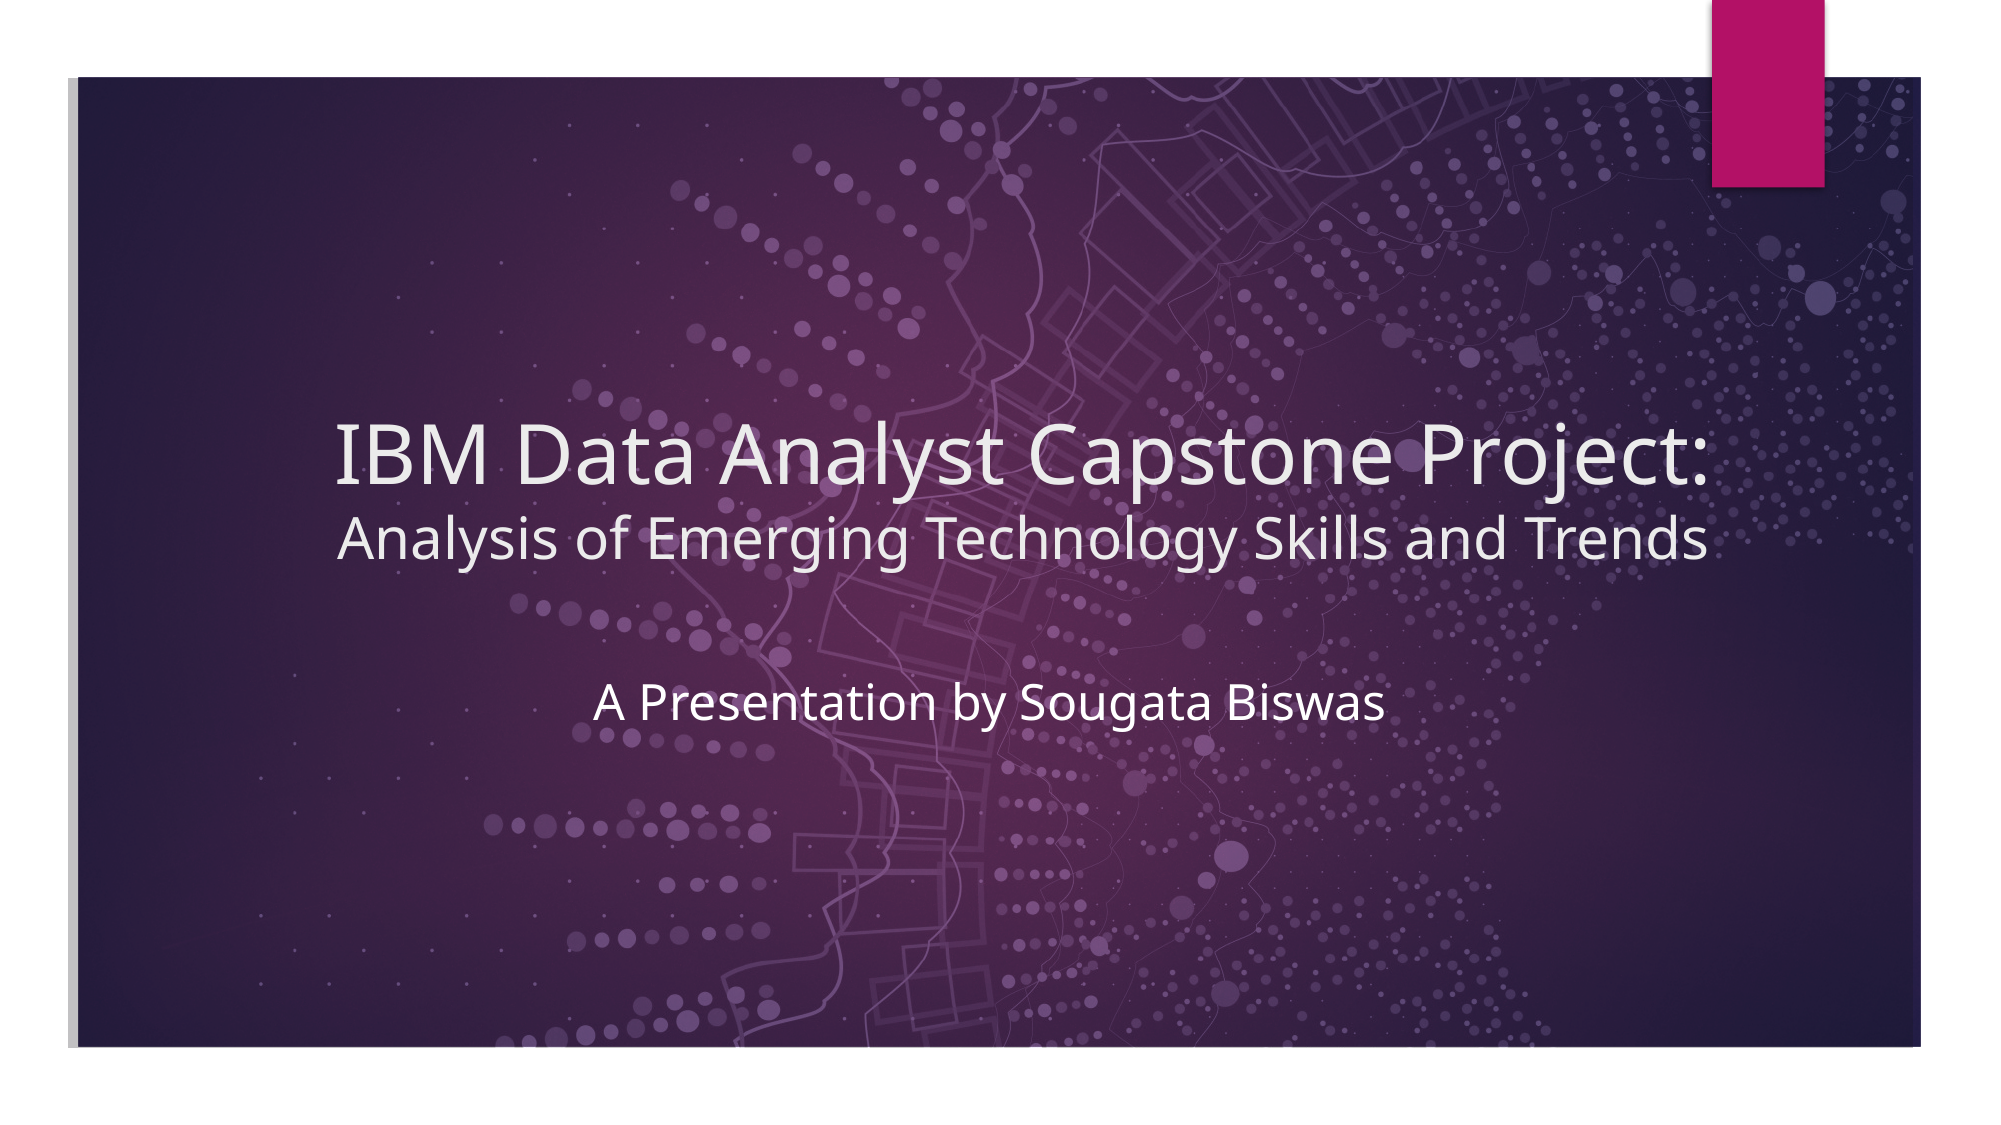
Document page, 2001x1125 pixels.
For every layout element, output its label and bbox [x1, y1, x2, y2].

picture [68, 77, 1914, 1048]
text_box [0, 0, 2000, 1125]
